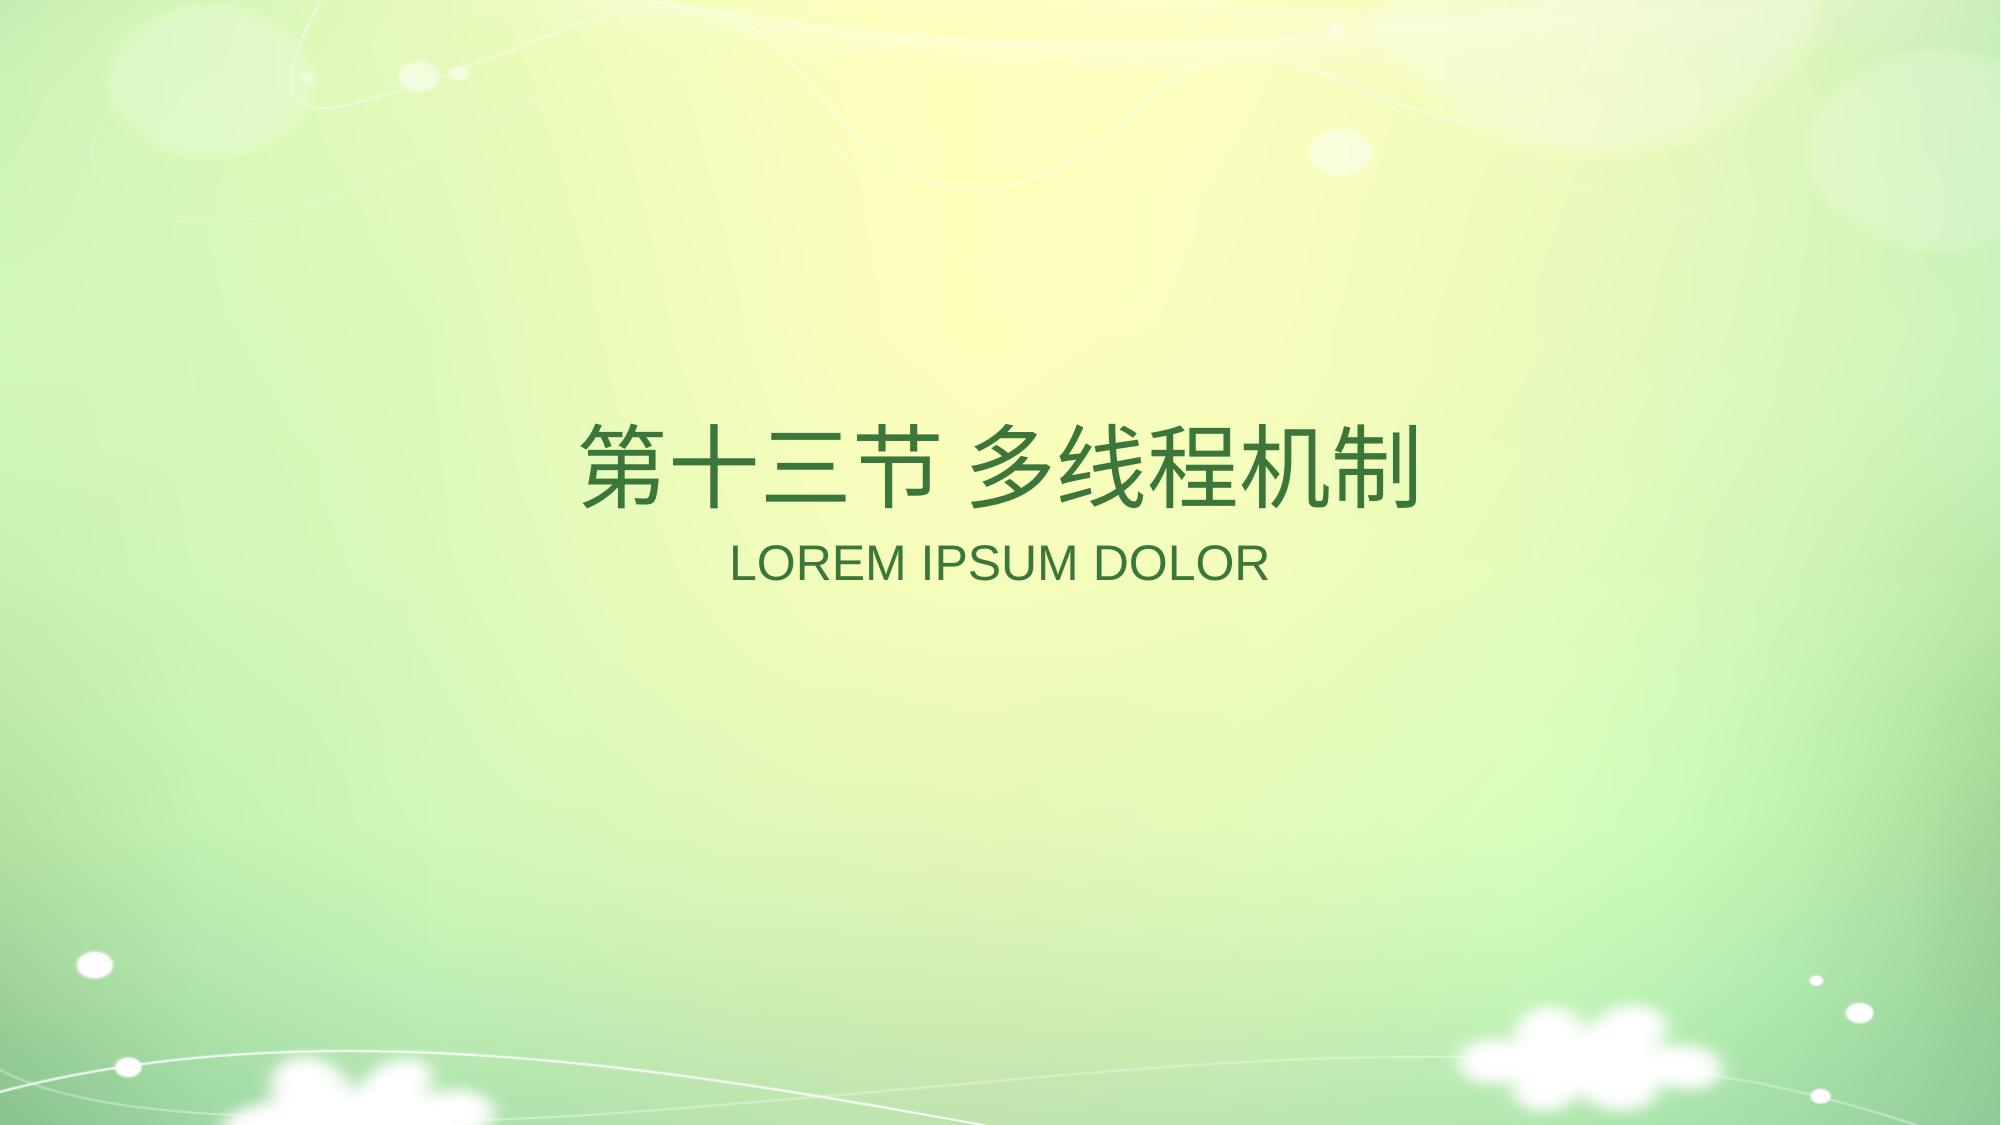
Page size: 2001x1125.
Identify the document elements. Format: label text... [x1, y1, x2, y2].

text_box 第十三节 多线程机制 [275, 314, 1725, 530]
picture [0, 0, 2001, 1125]
text_box LOREM IPSUM DOLOR [275, 530, 1725, 636]
